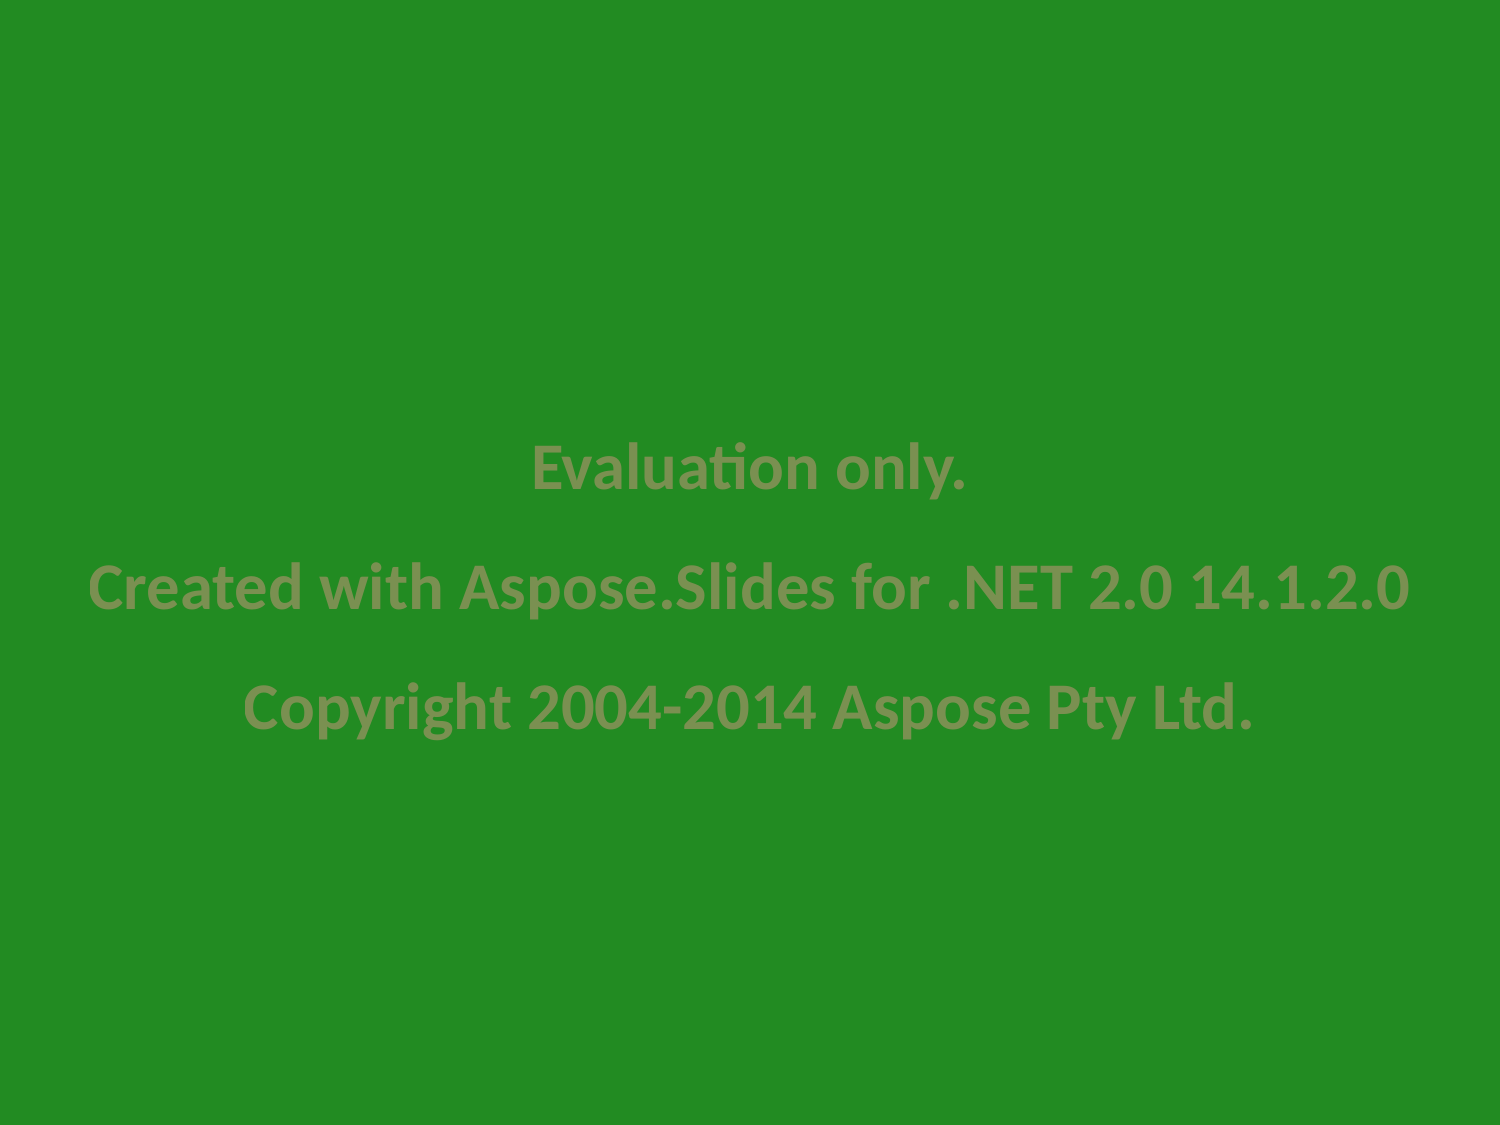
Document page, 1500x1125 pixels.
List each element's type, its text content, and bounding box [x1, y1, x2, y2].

text_box Evaluation only. Created with Aspose.Slides for .NET 2.0 14.1.2.0 Copyright 2004-2014 Aspose Pty Ltd. [73, 375, 1426, 750]
